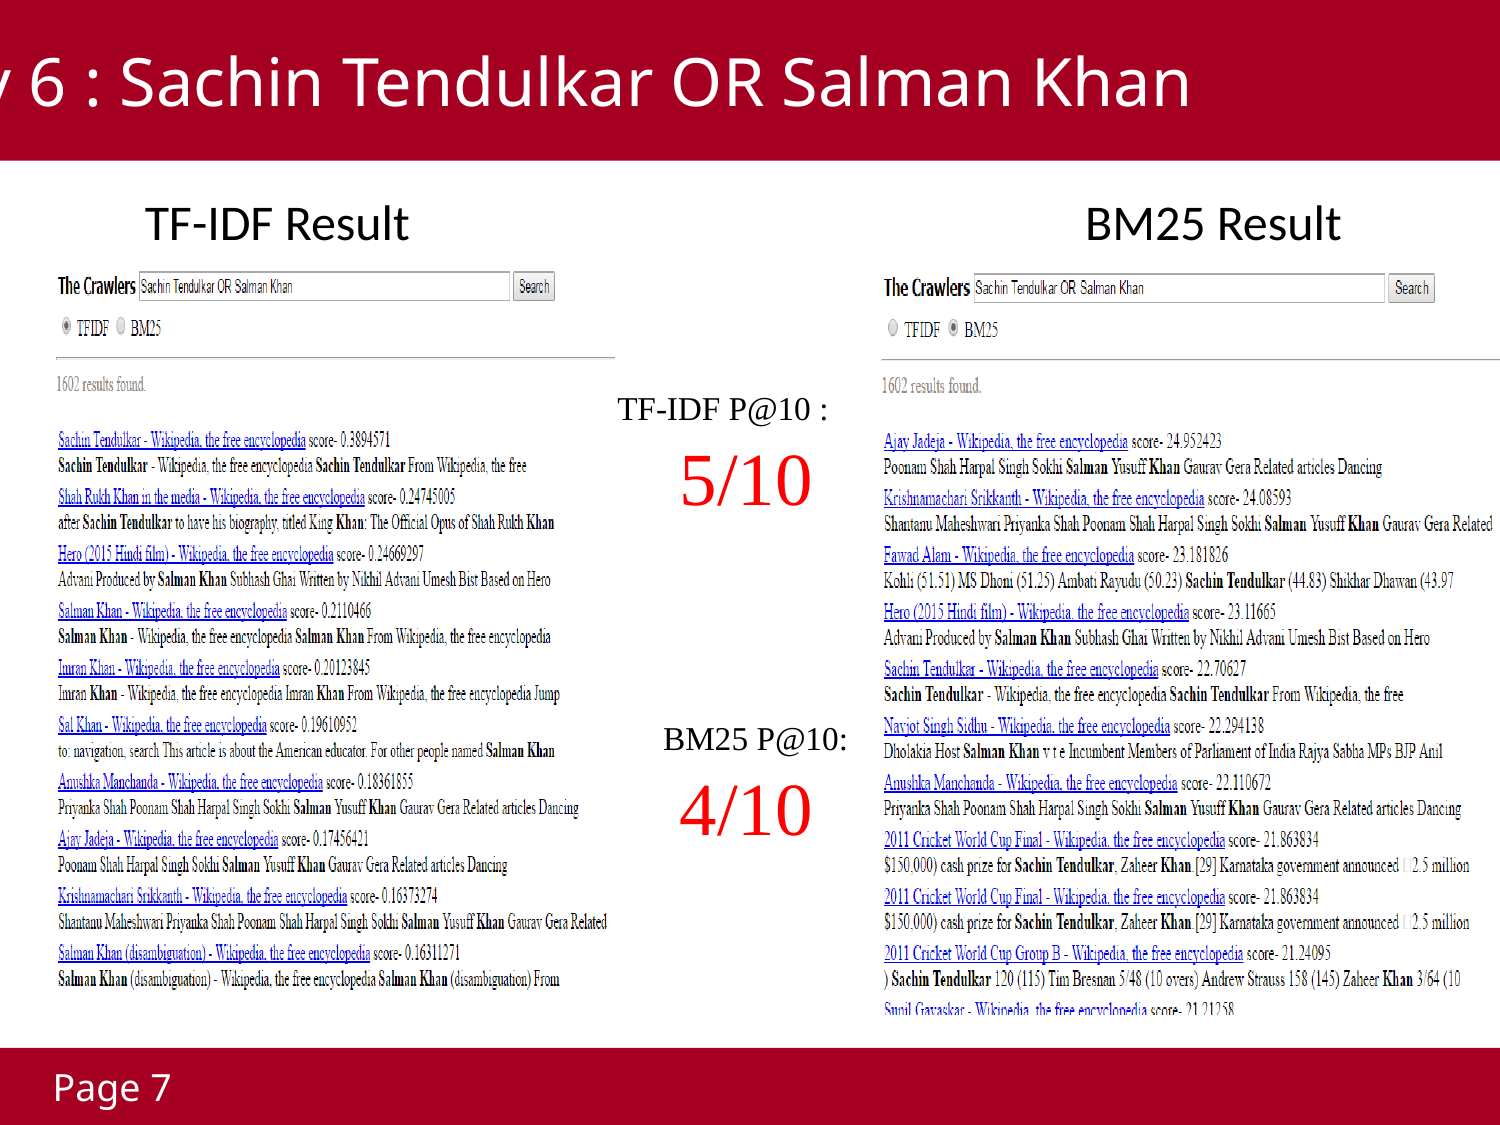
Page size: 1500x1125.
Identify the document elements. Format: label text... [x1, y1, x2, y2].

picture [52, 252, 615, 996]
text_box [0, 0, 1500, 162]
text_box Query 6 : Sachin Tendulkar OR Salman Khan [0, 32, 1210, 128]
text_box Page 7 [37, 1056, 187, 1116]
text_box [0, 1047, 1500, 1125]
text_box TF-IDF Result BM25 Result TF-IDF P@10 : 5/10 BM25 P@10: 4/10 [40, 182, 1460, 918]
picture [876, 258, 1500, 1015]
